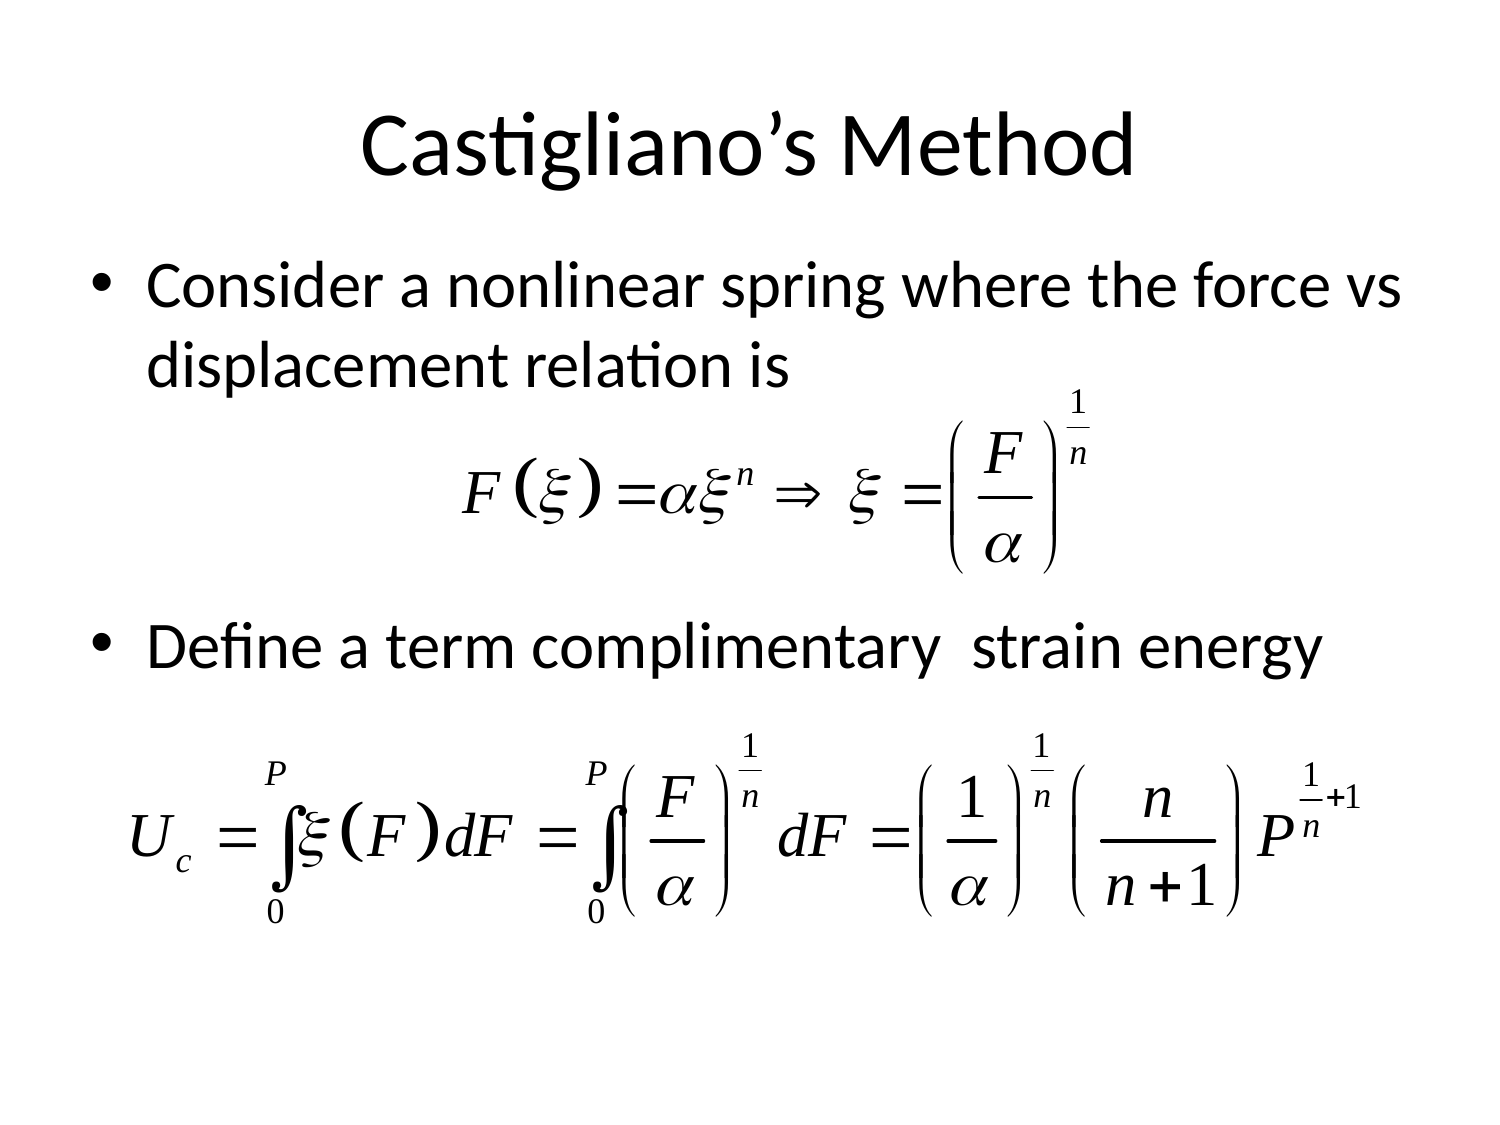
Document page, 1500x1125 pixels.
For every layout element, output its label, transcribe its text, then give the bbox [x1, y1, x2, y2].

list Consider a nonlinear spring where the force vs displacement relation is Define a term complimentary strain energy [75, 233, 1425, 976]
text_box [122, 715, 1373, 941]
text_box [451, 372, 1102, 587]
title Castigliano’s Method [75, 45, 1425, 233]
